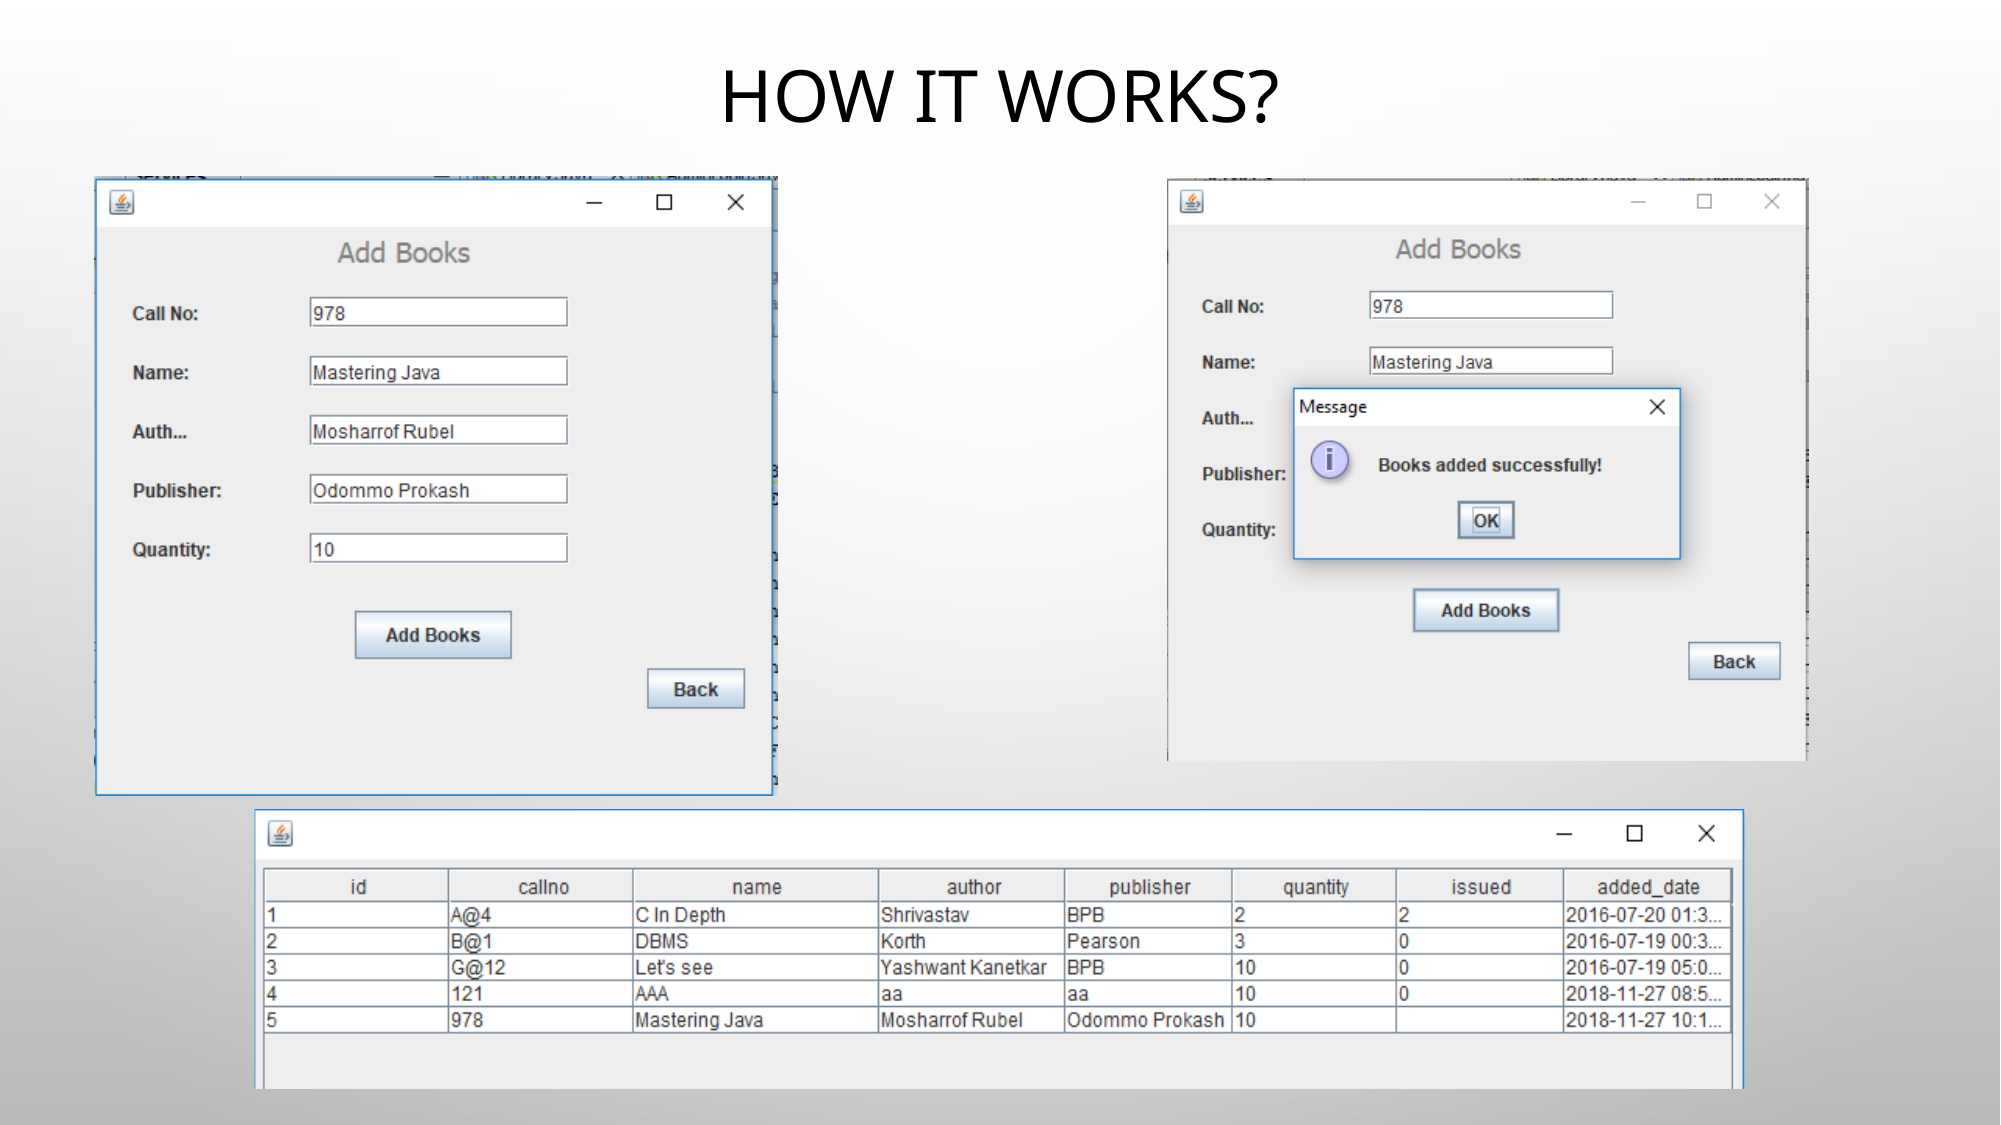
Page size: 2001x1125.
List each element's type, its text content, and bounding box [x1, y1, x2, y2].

title How it works? [149, 52, 1851, 146]
picture [0, 0, 2000, 1125]
